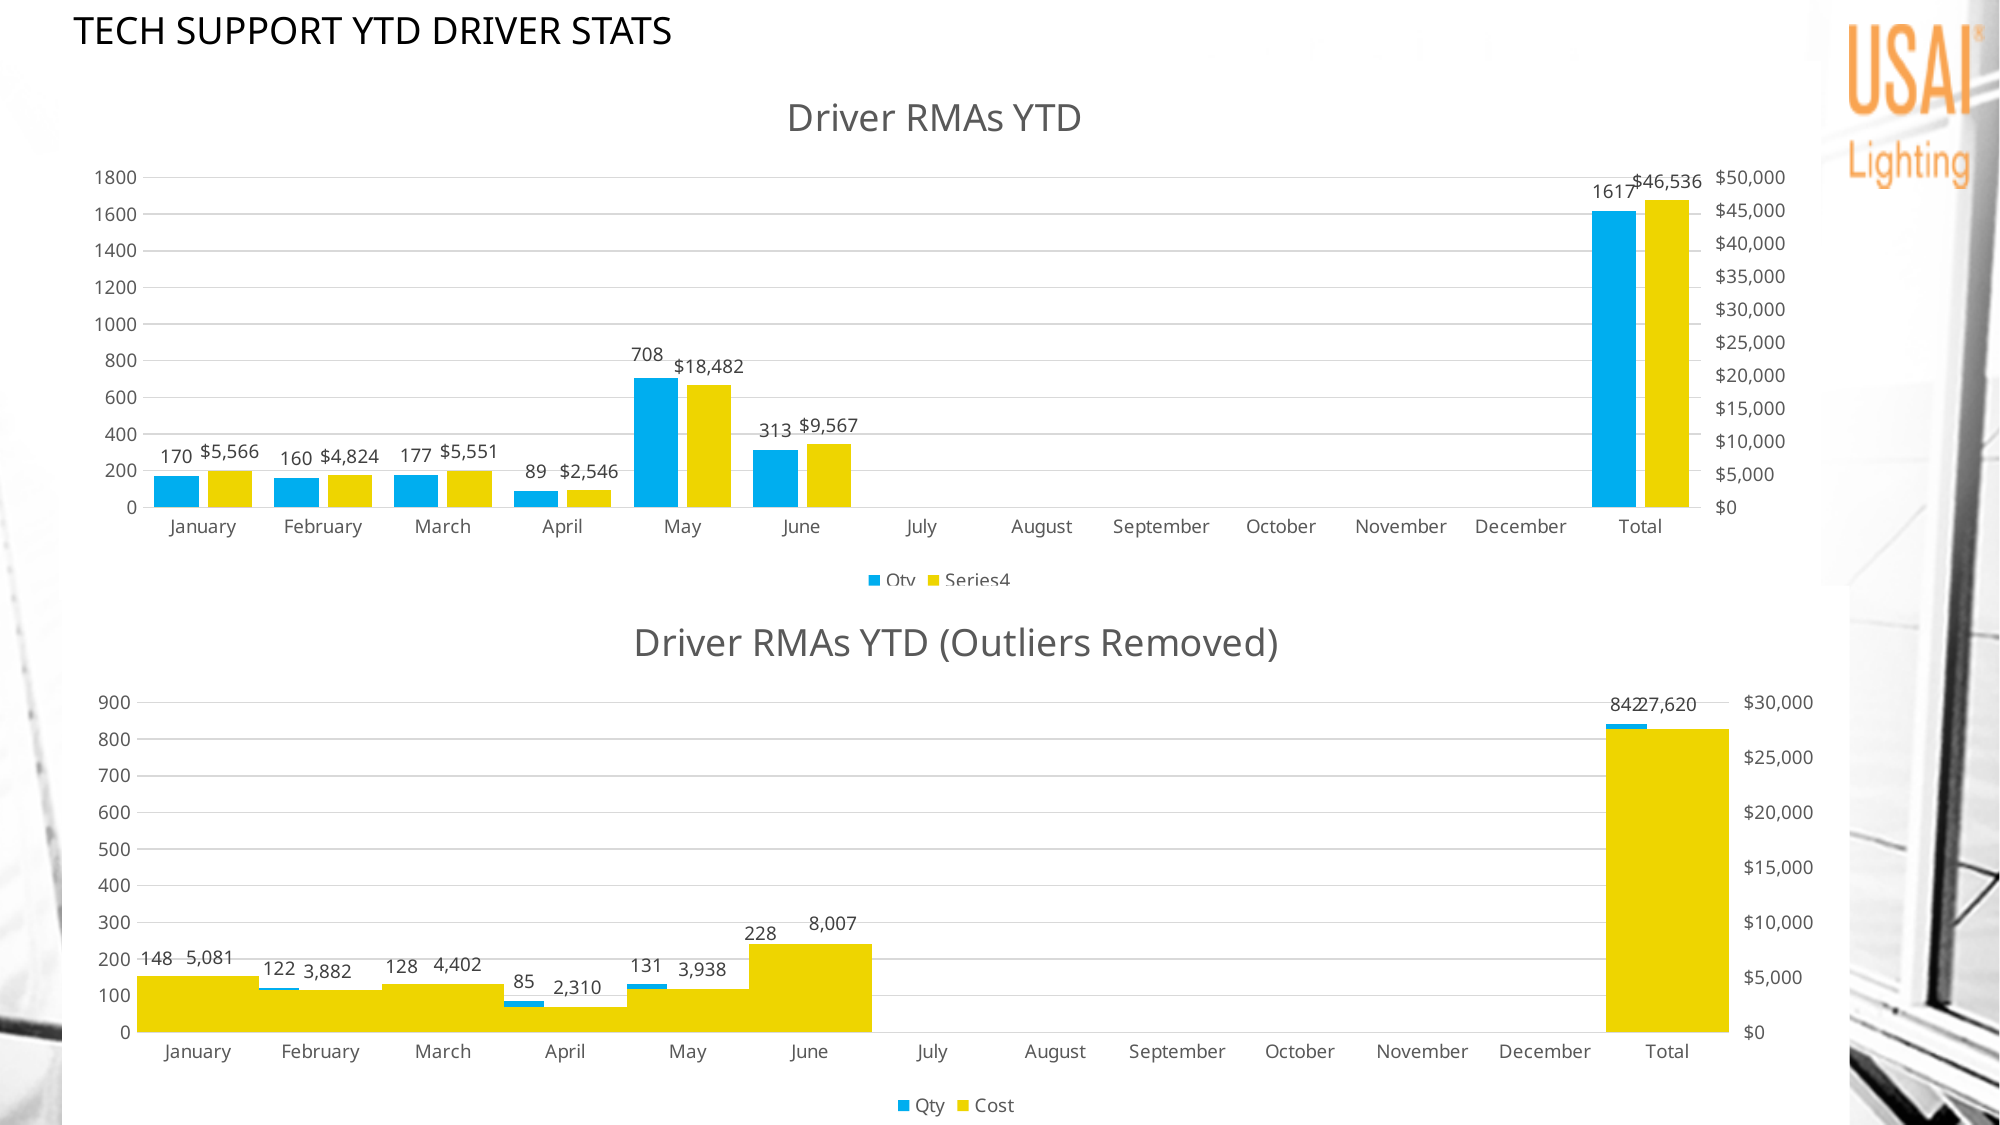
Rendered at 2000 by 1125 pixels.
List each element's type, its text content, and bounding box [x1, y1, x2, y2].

chart [58, 60, 1850, 1125]
picture [0, 0, 62, 1125]
picture [921, 0, 2000, 1125]
text_box TECH SUPPORT YTD DRIVER STATS [58, 0, 921, 60]
